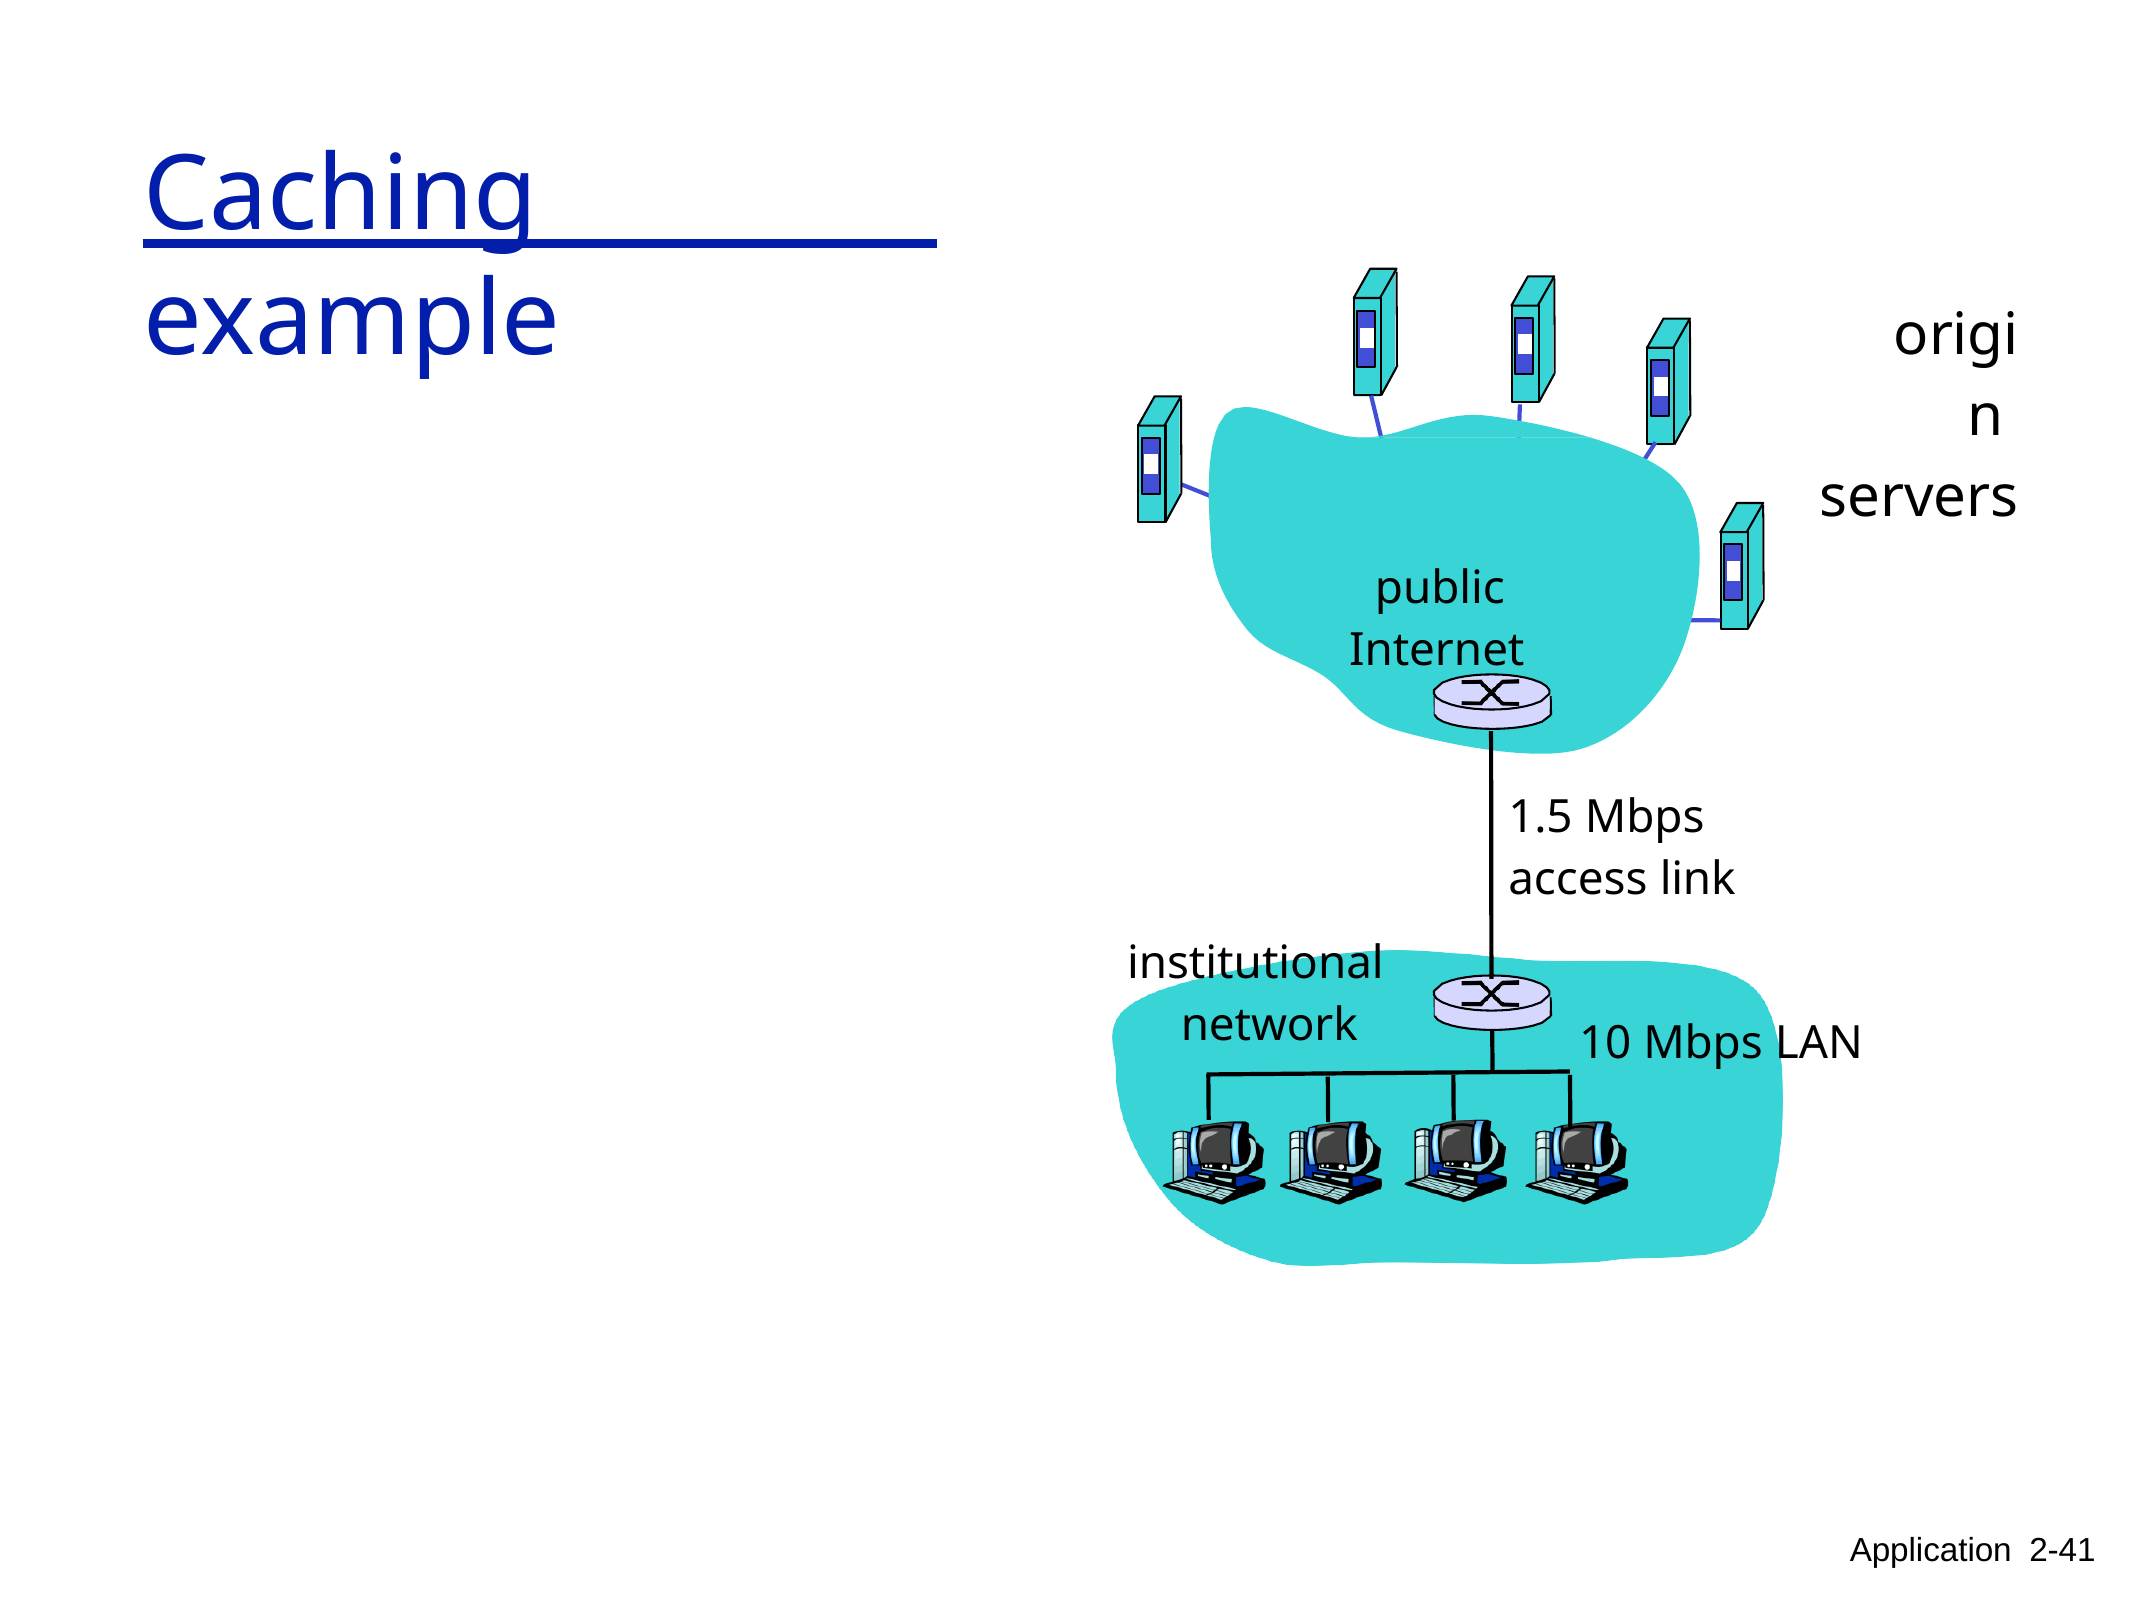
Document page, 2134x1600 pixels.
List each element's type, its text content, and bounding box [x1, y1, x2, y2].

text_box 10 Mbps LAN [1577, 1010, 1868, 1068]
text_box [1138, 425, 1166, 523]
title Caching example [141, 122, 940, 393]
text_box [1166, 495, 1178, 517]
text_box [1390, 274, 1395, 282]
text_box 1.5 Mbps access link [1506, 777, 1739, 905]
text_box [1461, 679, 1520, 706]
text_box institutional network [1125, 923, 1387, 1051]
text_box [1433, 975, 1550, 1011]
text_box [1434, 715, 1551, 729]
text_box [1164, 493, 1183, 523]
text_box [1434, 696, 1550, 715]
text_box [1141, 437, 1160, 494]
text_box [1112, 950, 1783, 1266]
text_box origin servers public Internet [1347, 282, 2020, 675]
text_box [1461, 980, 1520, 1007]
text_box [1433, 675, 1550, 710]
text_box [1138, 396, 1182, 426]
text_box [1524, 276, 1555, 282]
text_box Application 2-41 [1847, 1529, 2101, 1569]
text_box [1434, 997, 1550, 1016]
text_box [1434, 1016, 1551, 1030]
text_box [1362, 268, 1397, 282]
text_box [1166, 400, 1180, 495]
text_box [1208, 406, 1670, 754]
